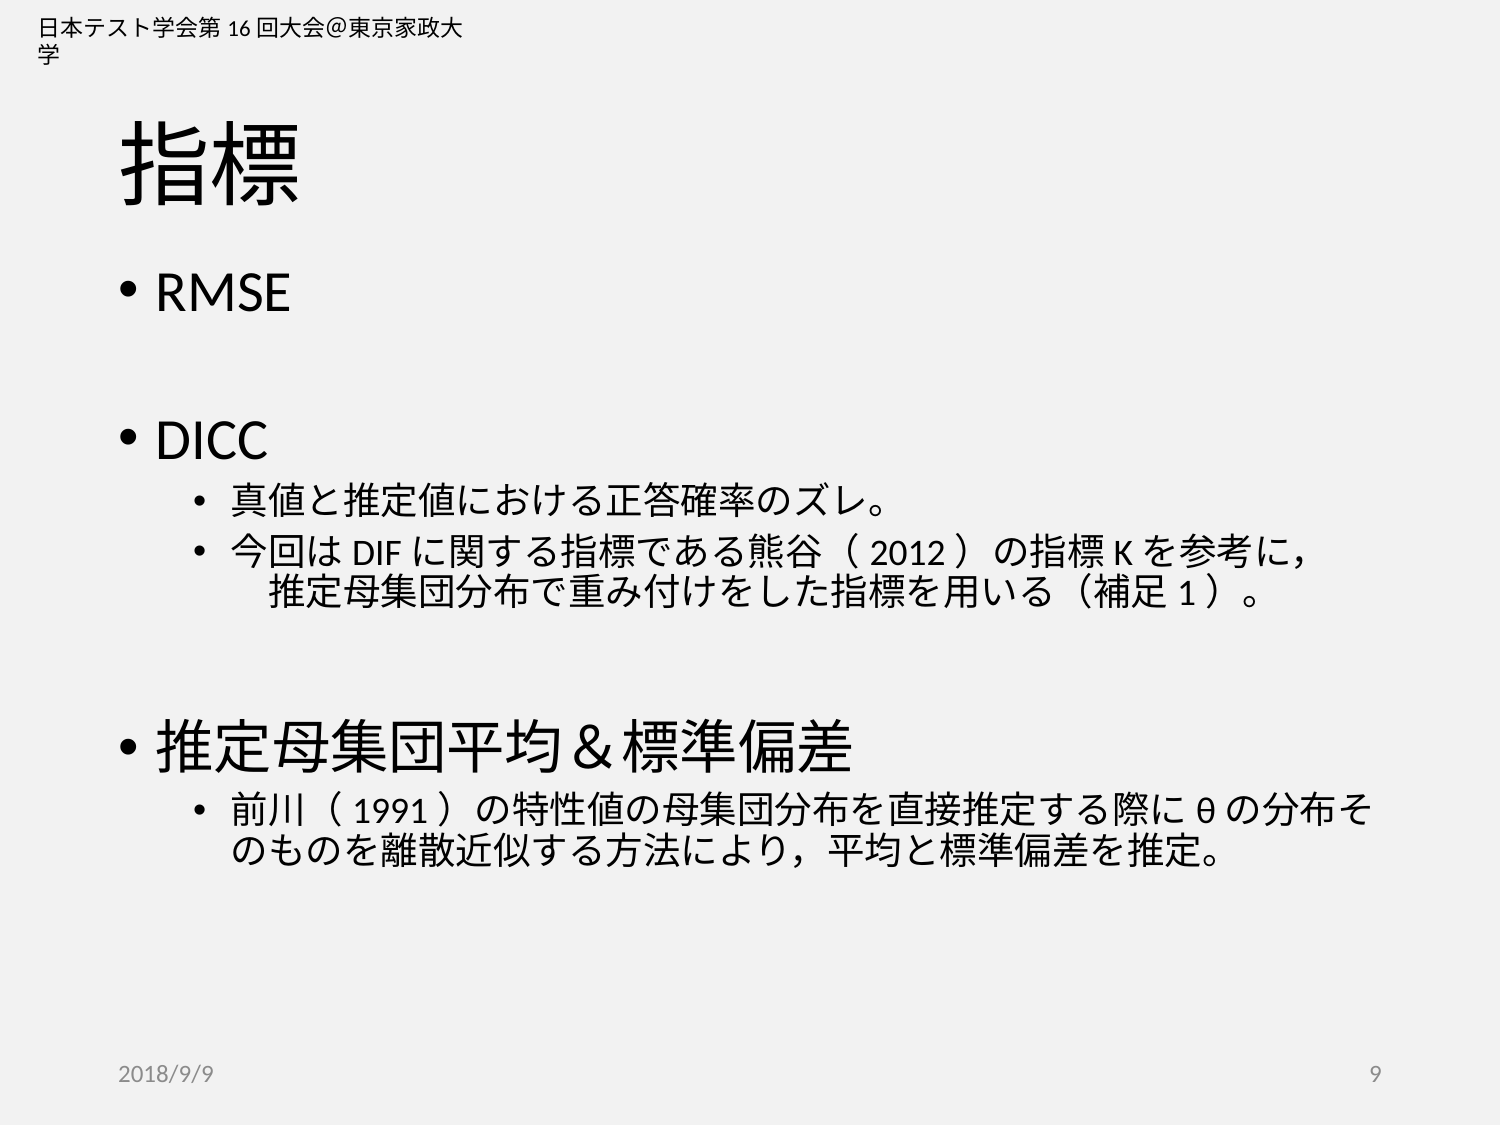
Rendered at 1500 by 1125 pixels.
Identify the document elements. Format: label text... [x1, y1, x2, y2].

title 指標 [103, 59, 1397, 278]
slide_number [103, 1042, 441, 1103]
slide_number 9 [1059, 1042, 1397, 1103]
